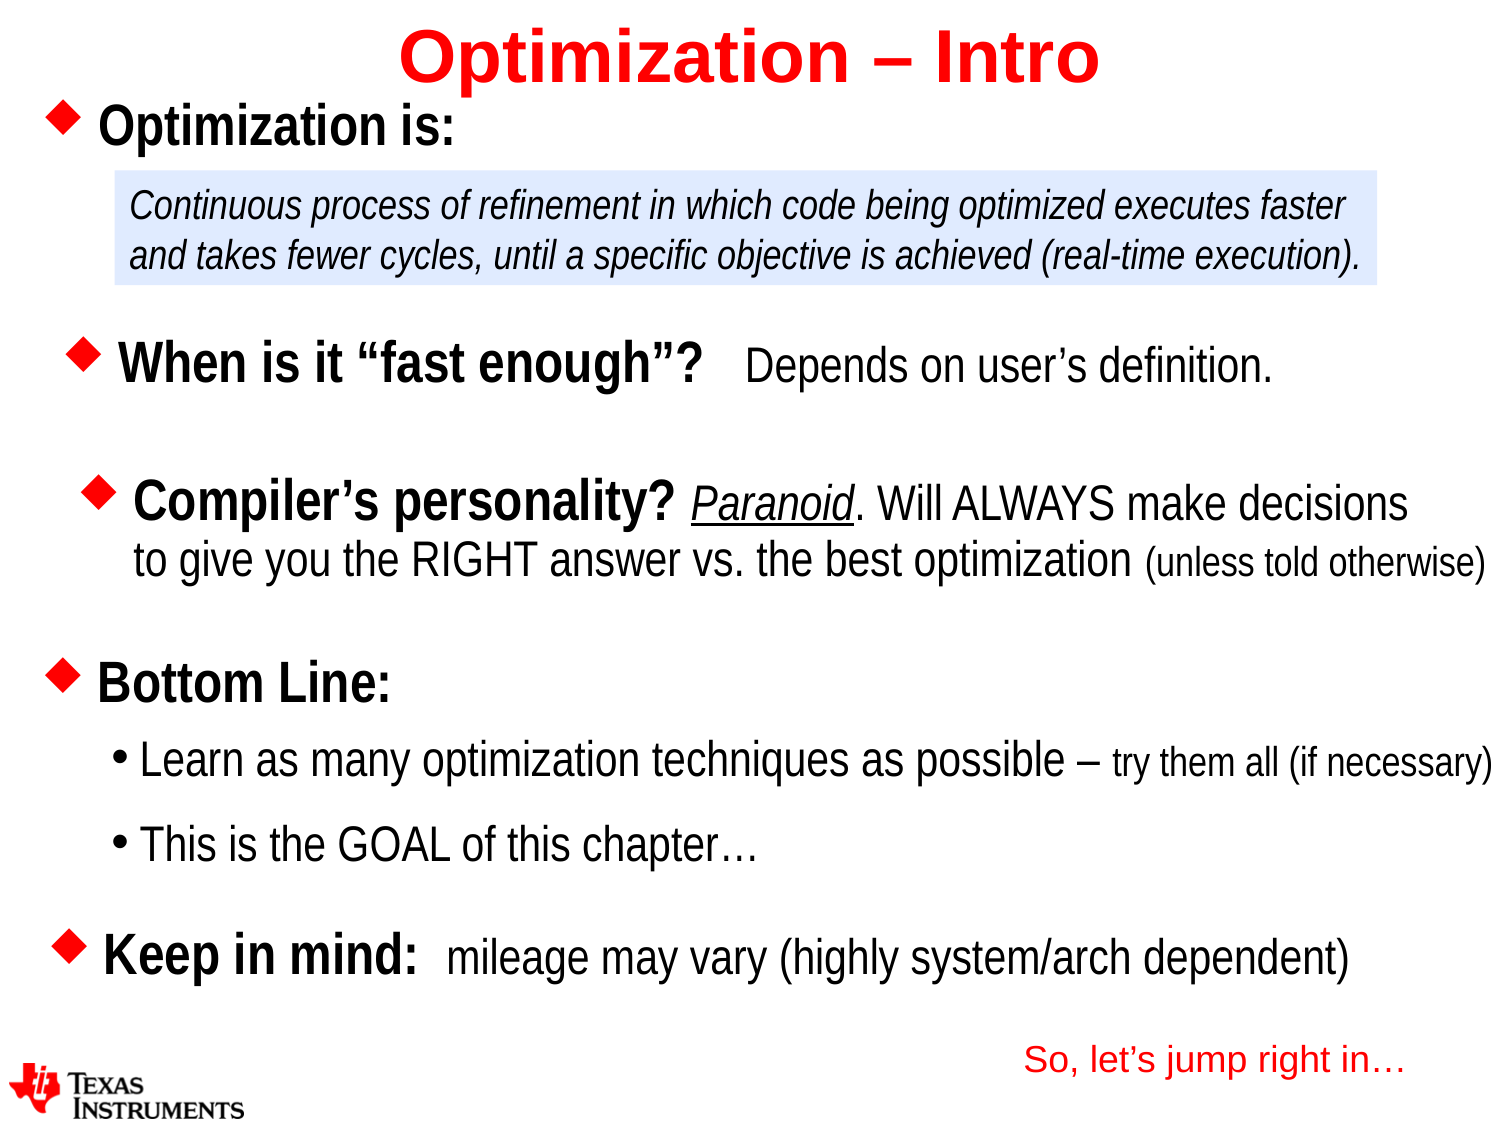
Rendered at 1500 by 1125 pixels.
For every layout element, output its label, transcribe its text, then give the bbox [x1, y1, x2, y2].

text_box Keep in mind: mileage may vary (highly system/arch dependent) [32, 917, 1367, 995]
text_box So, let’s jump right in… [1008, 1035, 1423, 1087]
text_box Learn as many optimization techniques as possible – try them all (if necessary) This is the GOAL of this chapter… [96, 719, 1500, 879]
text_box Bottom Line: [26, 645, 408, 723]
text_box Compiler’s personality? Paranoid. Will ALWAYS make decisions to give you the RIGHT answer vs. the best optimization (unless told otherwise) [62, 462, 1500, 595]
text_box When is it “fast enough”? Depends on user’s definition. [47, 324, 1290, 403]
text_box Optimization is: [26, 87, 472, 166]
picture [8, 1062, 245, 1120]
text_box Continuous process of refinement in which code being optimized executes faster and takes fewer cycles, until a specific objective is achieved (real-time execution). [114, 170, 1378, 286]
title Optimization – Intro [0, 0, 1500, 122]
